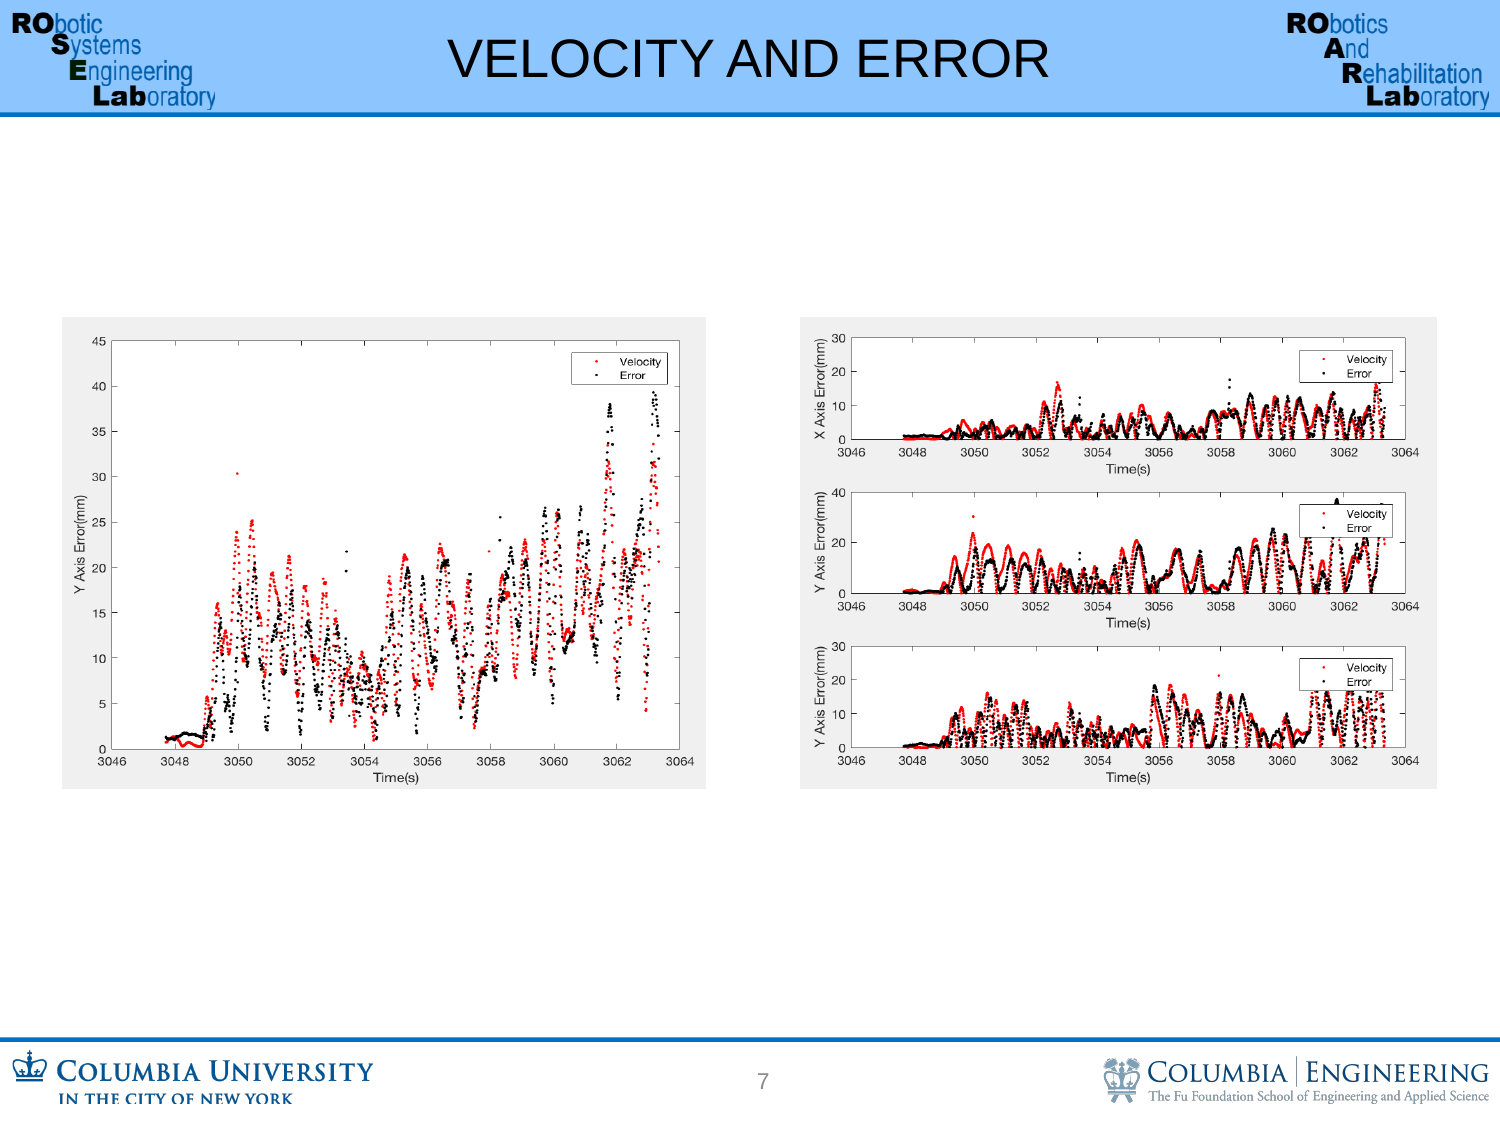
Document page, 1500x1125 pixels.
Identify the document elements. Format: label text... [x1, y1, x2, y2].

title Velocity and Error [212, 0, 1288, 113]
picture [799, 317, 1437, 789]
picture [62, 317, 707, 789]
slide_number 7 [715, 1050, 785, 1110]
